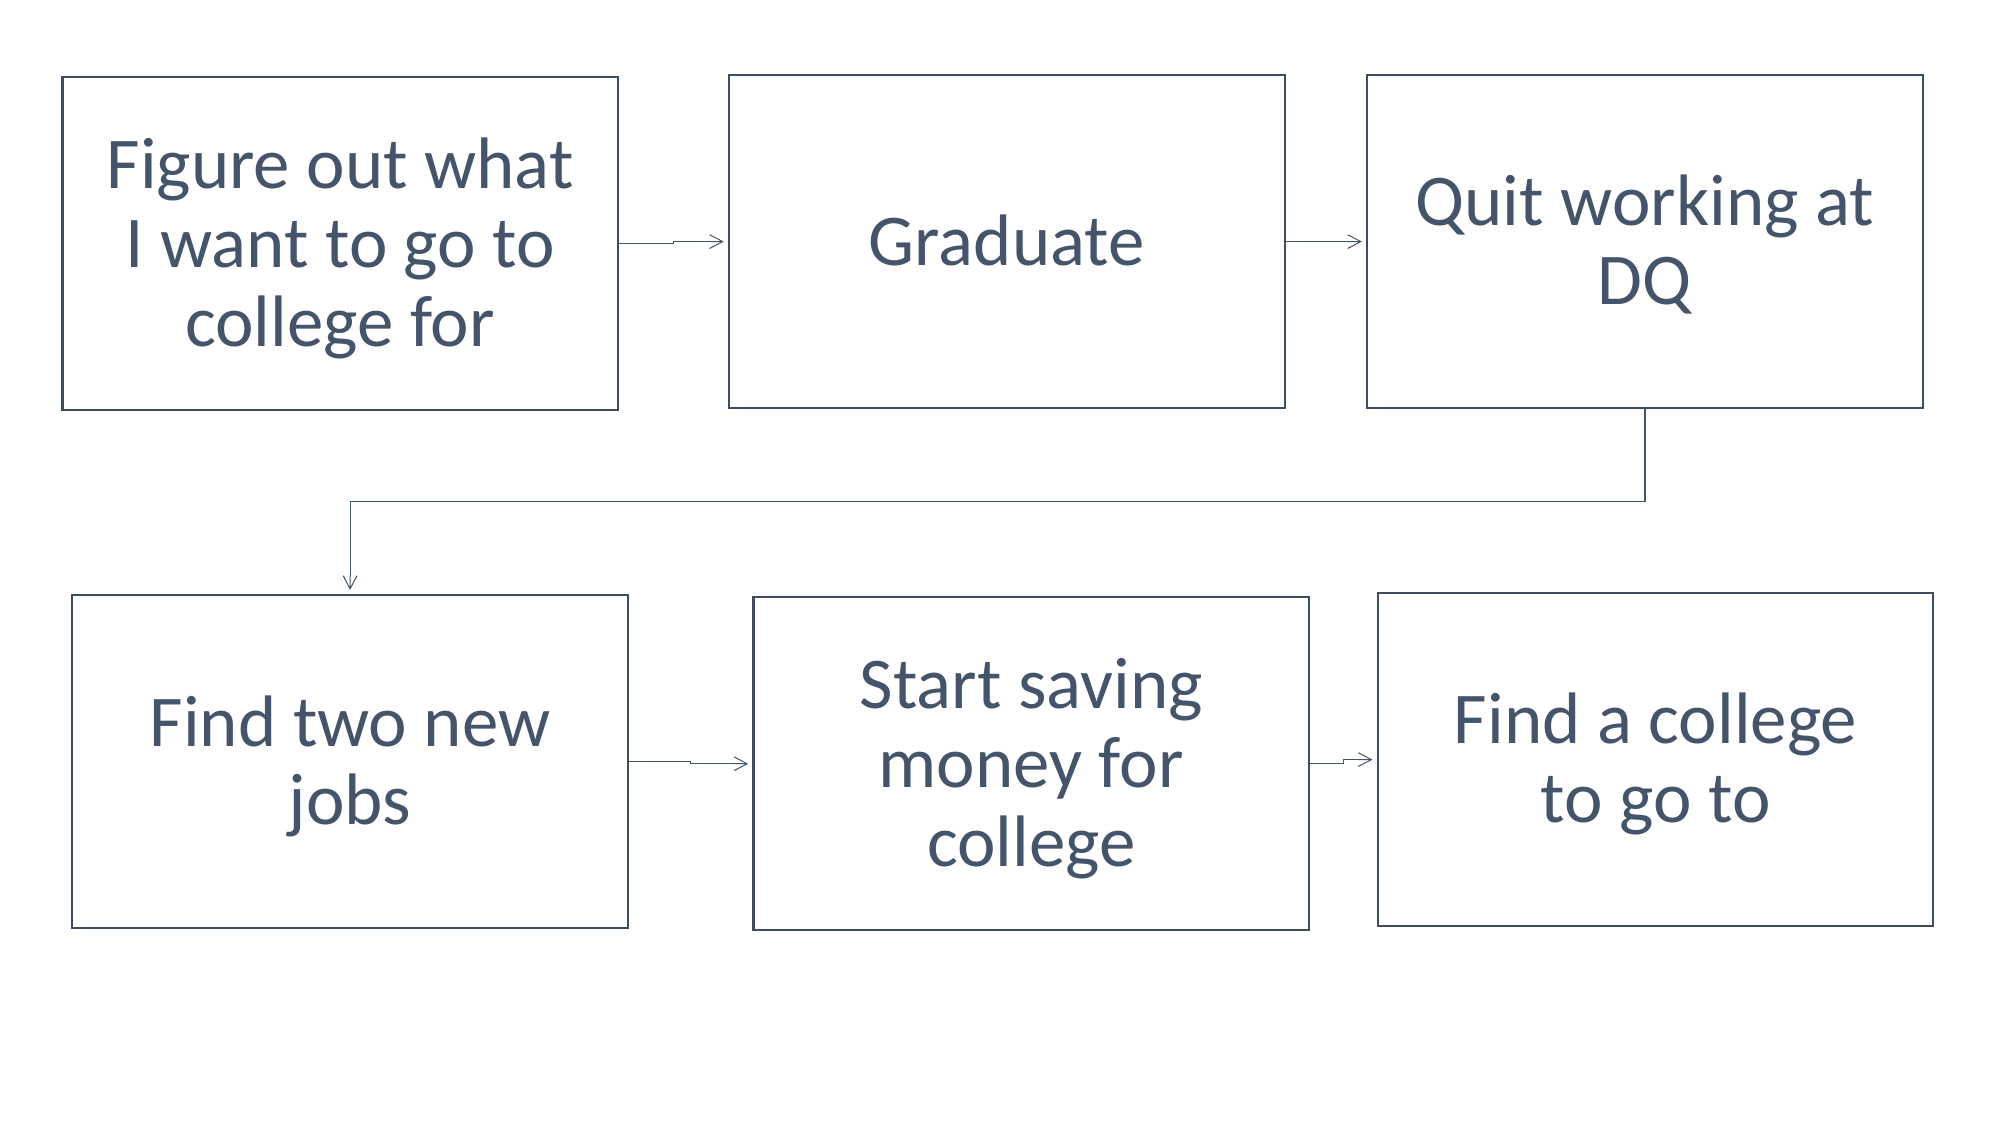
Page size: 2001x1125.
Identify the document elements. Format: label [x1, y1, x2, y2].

text_box [31, 24, 1957, 1096]
